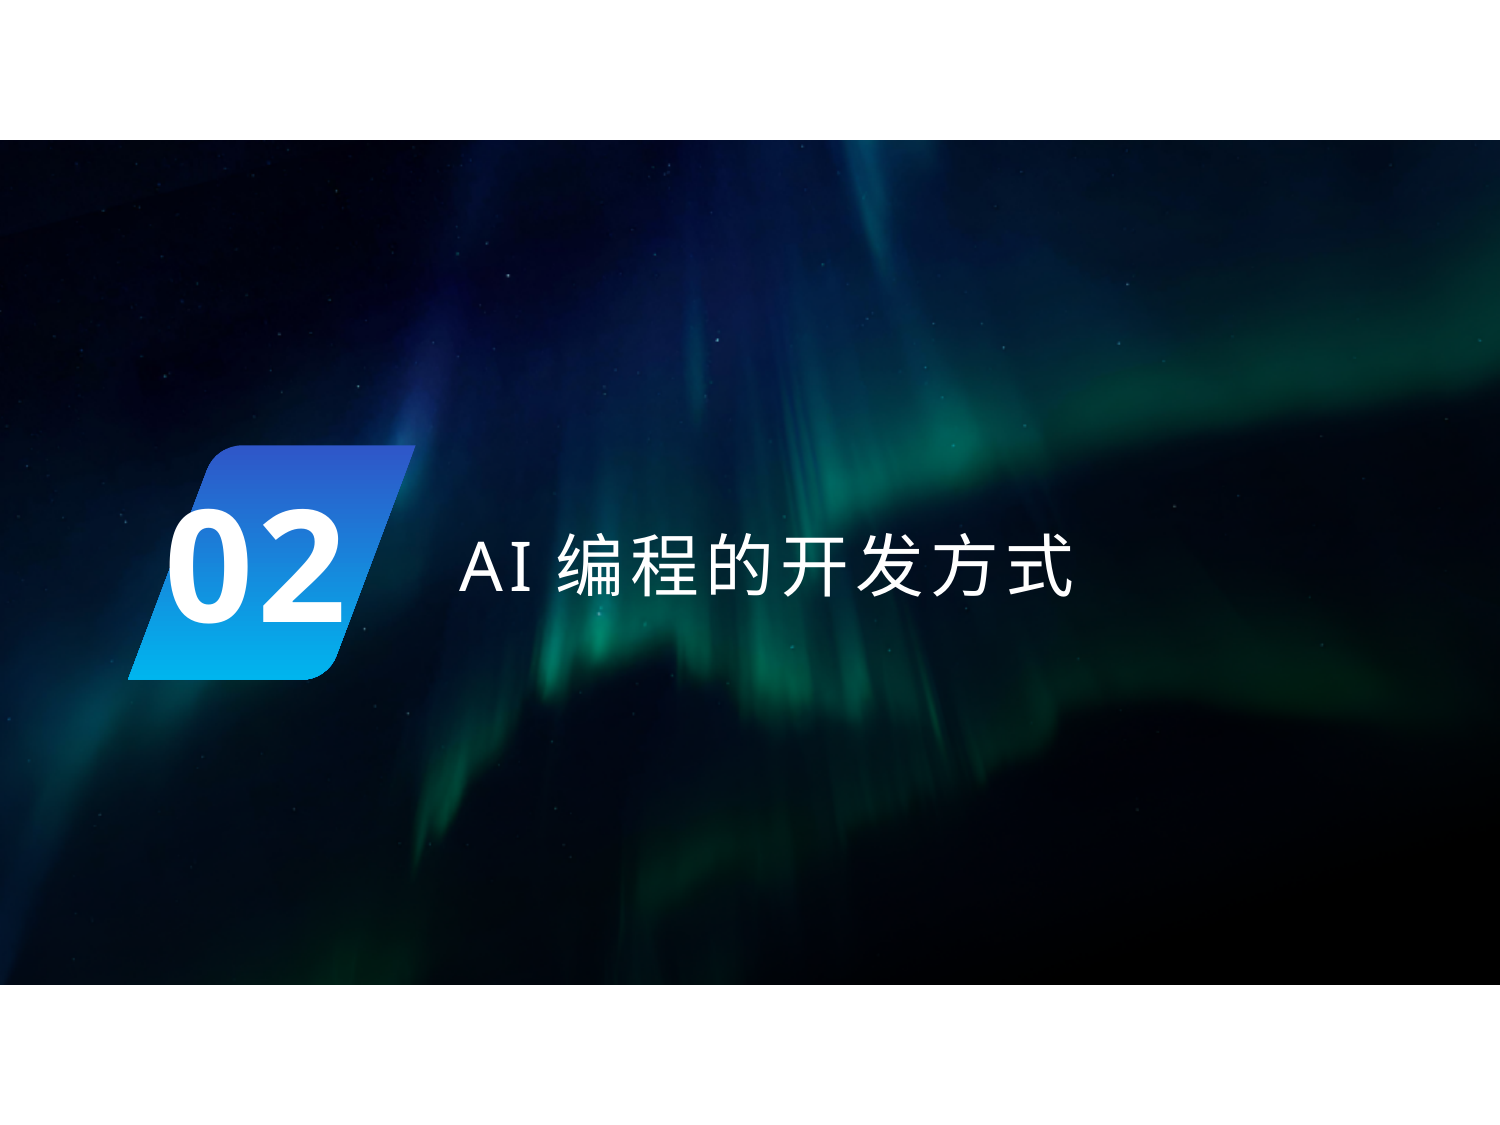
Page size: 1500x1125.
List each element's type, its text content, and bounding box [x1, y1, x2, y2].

title AI编程的开发方式 [459, 487, 1229, 638]
picture [0, 140, 1500, 985]
list 02 [45, 421, 347, 683]
